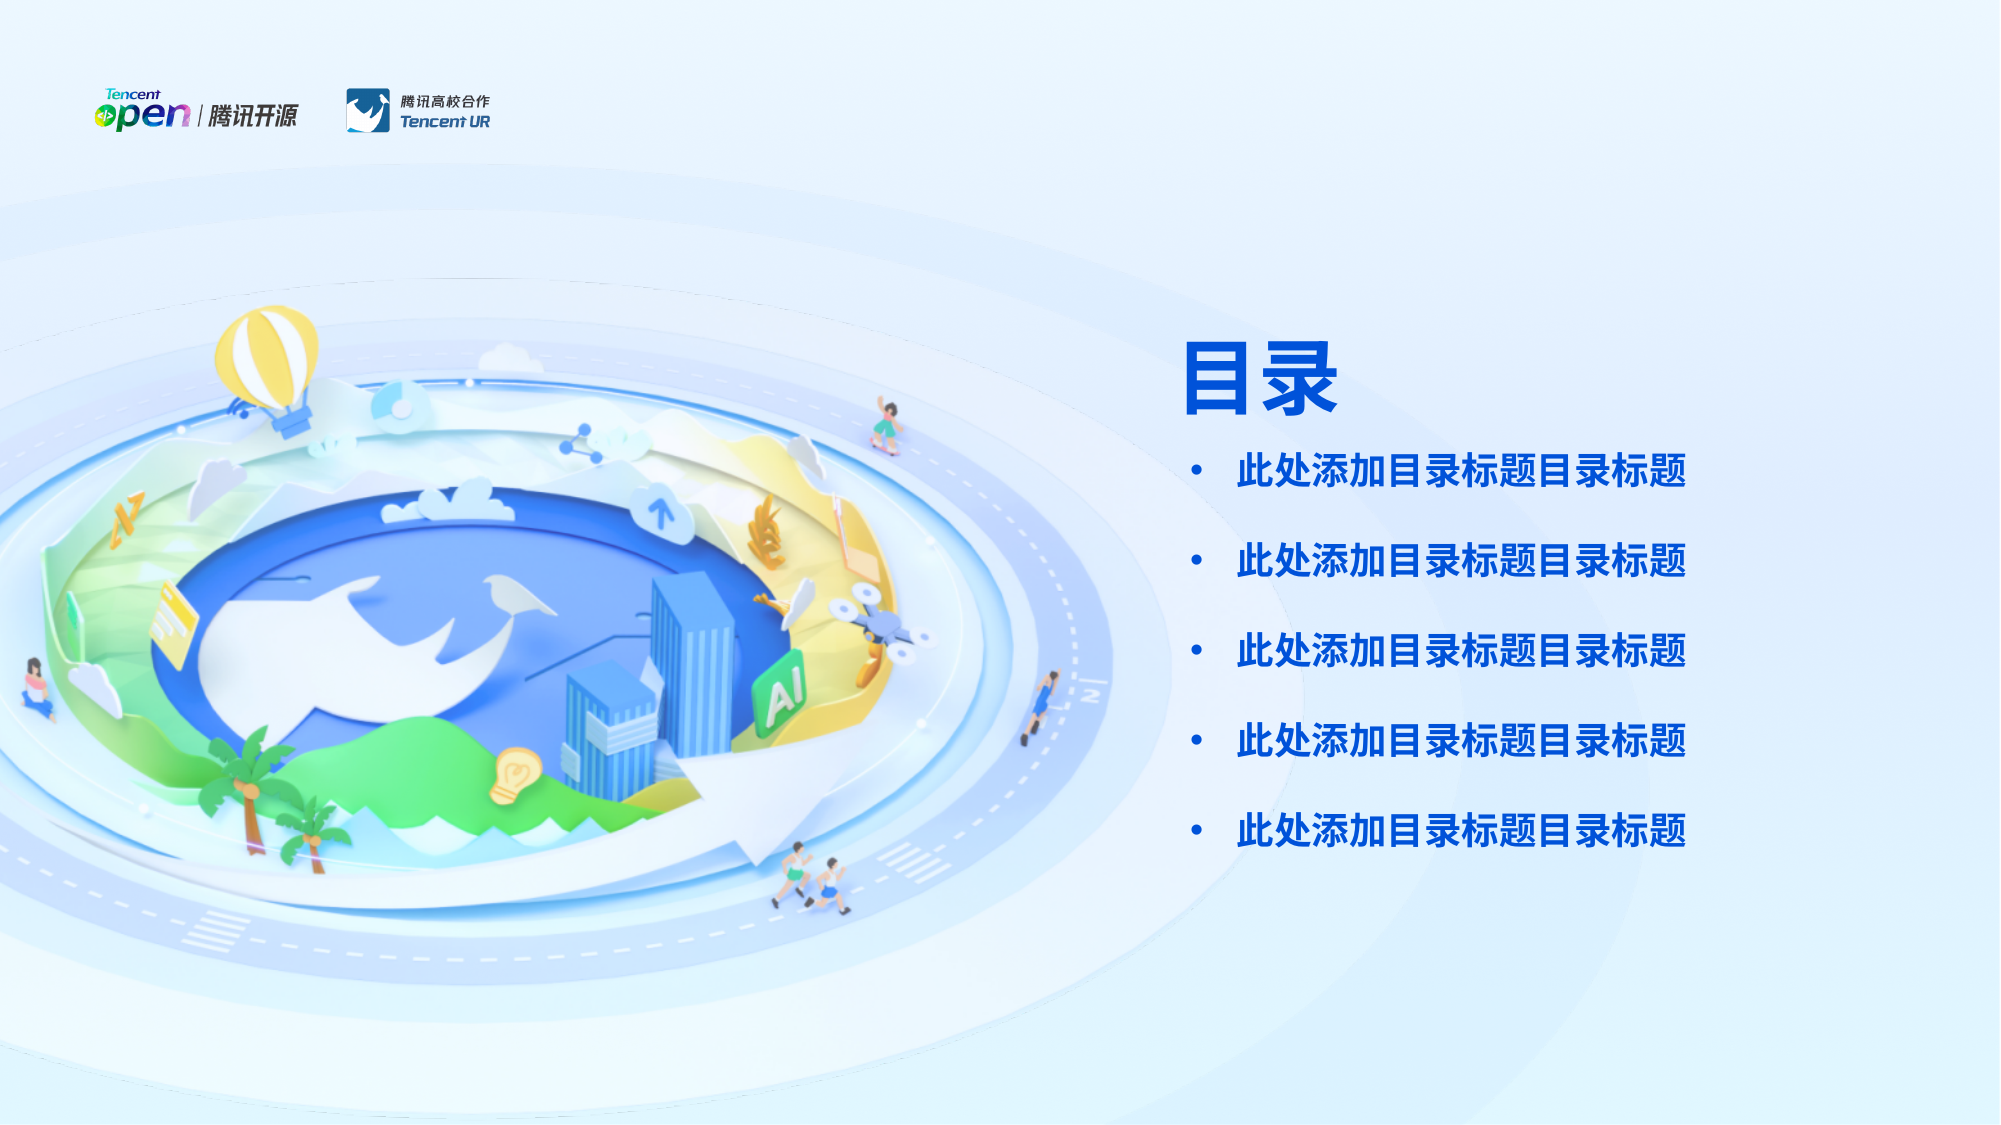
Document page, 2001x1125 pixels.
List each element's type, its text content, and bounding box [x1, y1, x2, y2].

picture [0, 0, 2001, 1125]
text_box 此处添加目录标题目录标题 此处添加目录标题目录标题 此处添加目录标题目录标题 此处添加目录标题目录标题 此处添加目录标题目录标题 [1891, 394, 1898, 860]
